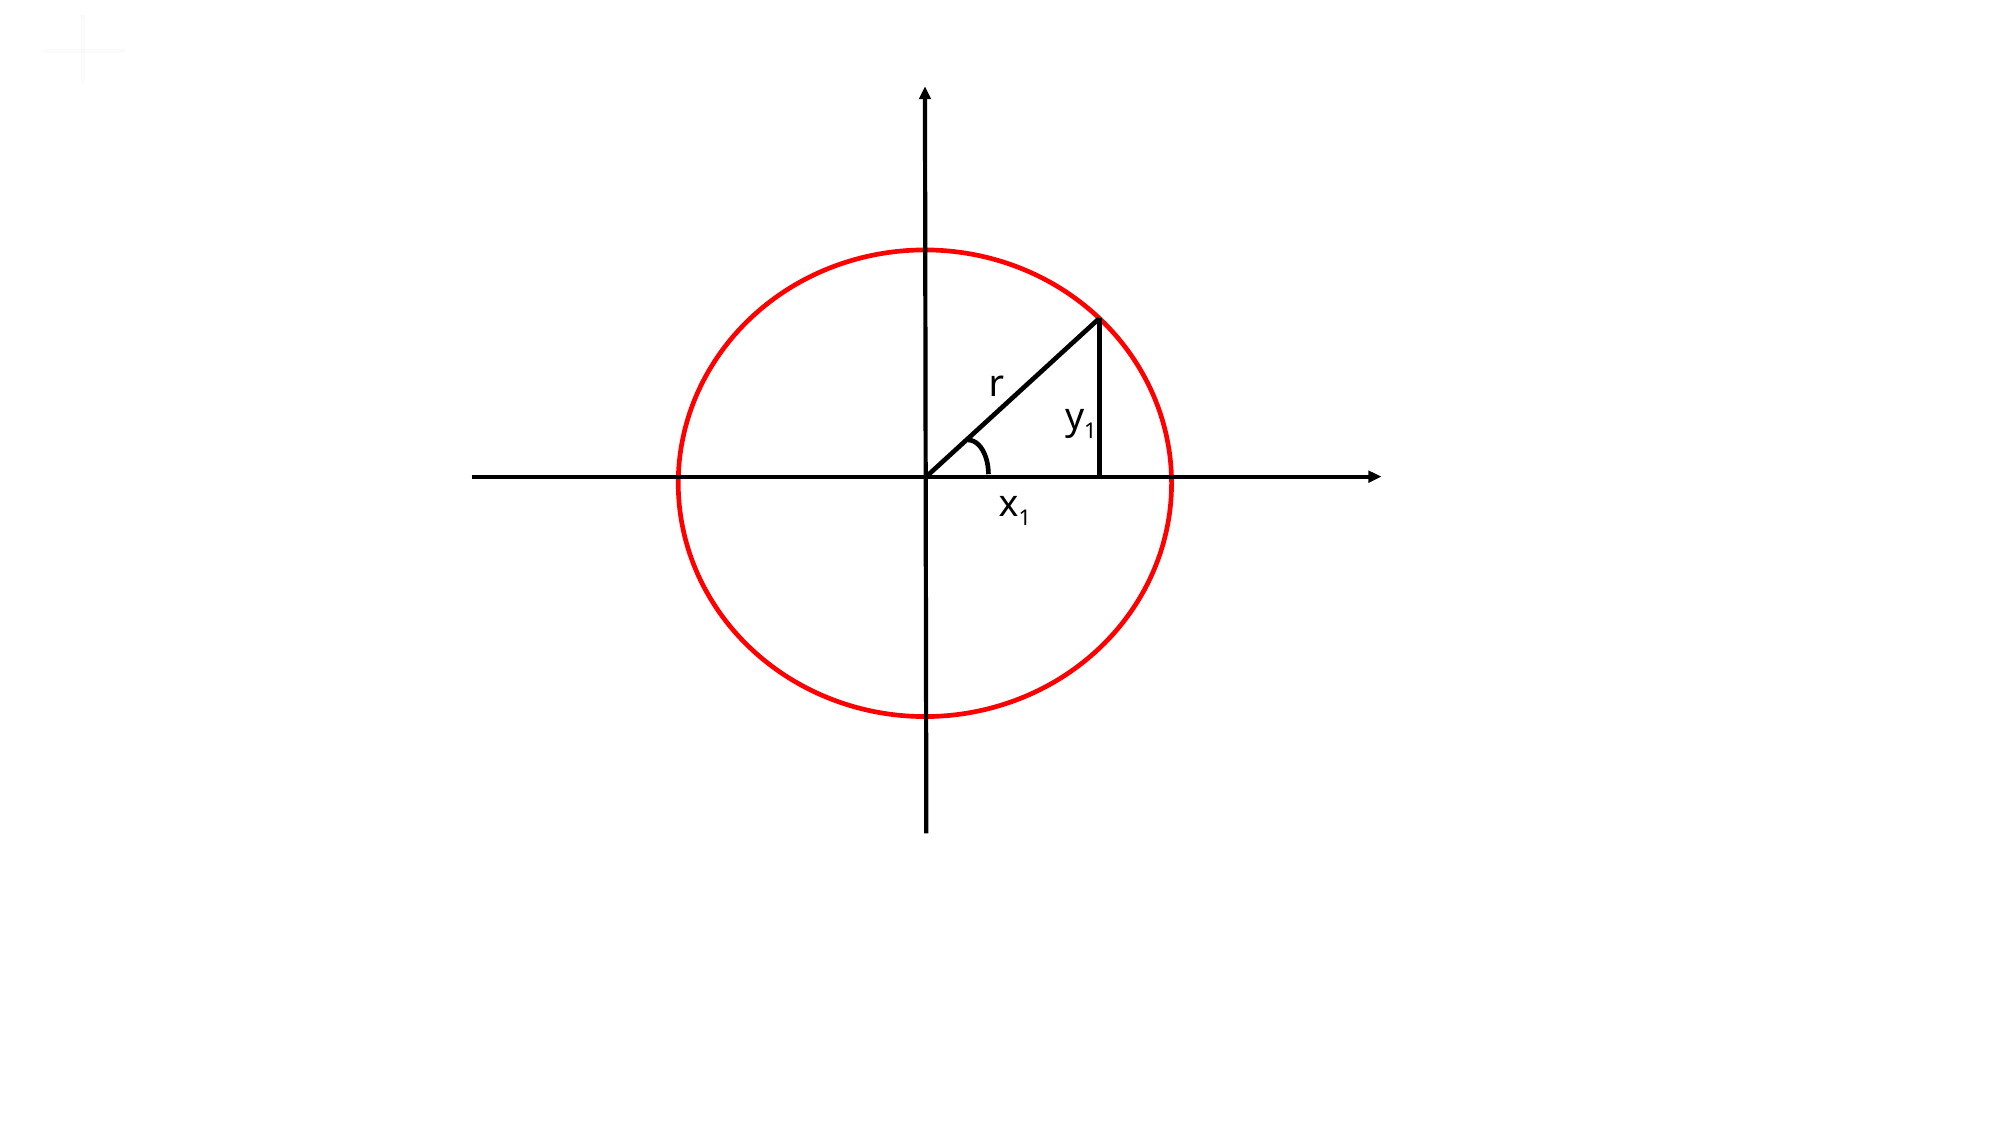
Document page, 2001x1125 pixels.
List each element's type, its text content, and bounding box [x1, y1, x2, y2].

text_box [928, 248, 1101, 318]
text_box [926, 318, 1099, 477]
text_box [677, 479, 924, 718]
text_box [677, 248, 923, 475]
text_box [928, 479, 1173, 718]
text_box x1 [983, 477, 1046, 538]
text_box [1102, 319, 1173, 475]
text_box y1 [1100, 384, 1112, 451]
